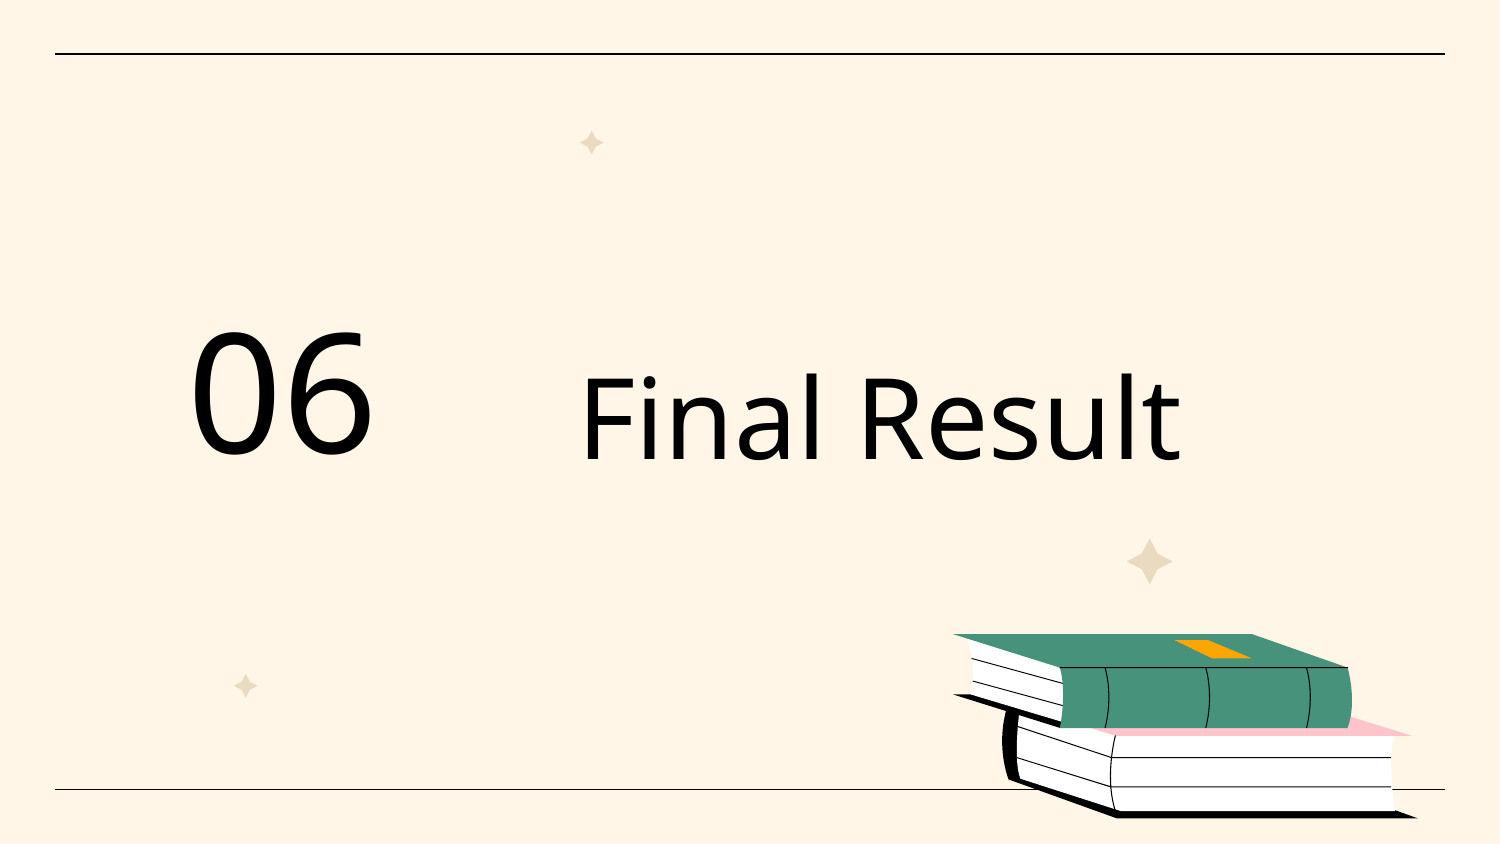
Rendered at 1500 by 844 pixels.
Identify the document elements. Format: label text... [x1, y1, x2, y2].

text_box [579, 130, 604, 155]
title 06 [172, 272, 580, 476]
subtitle Final Result [562, 285, 1392, 498]
text_box [233, 673, 258, 698]
text_box [1126, 538, 1173, 585]
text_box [953, 633, 1419, 819]
